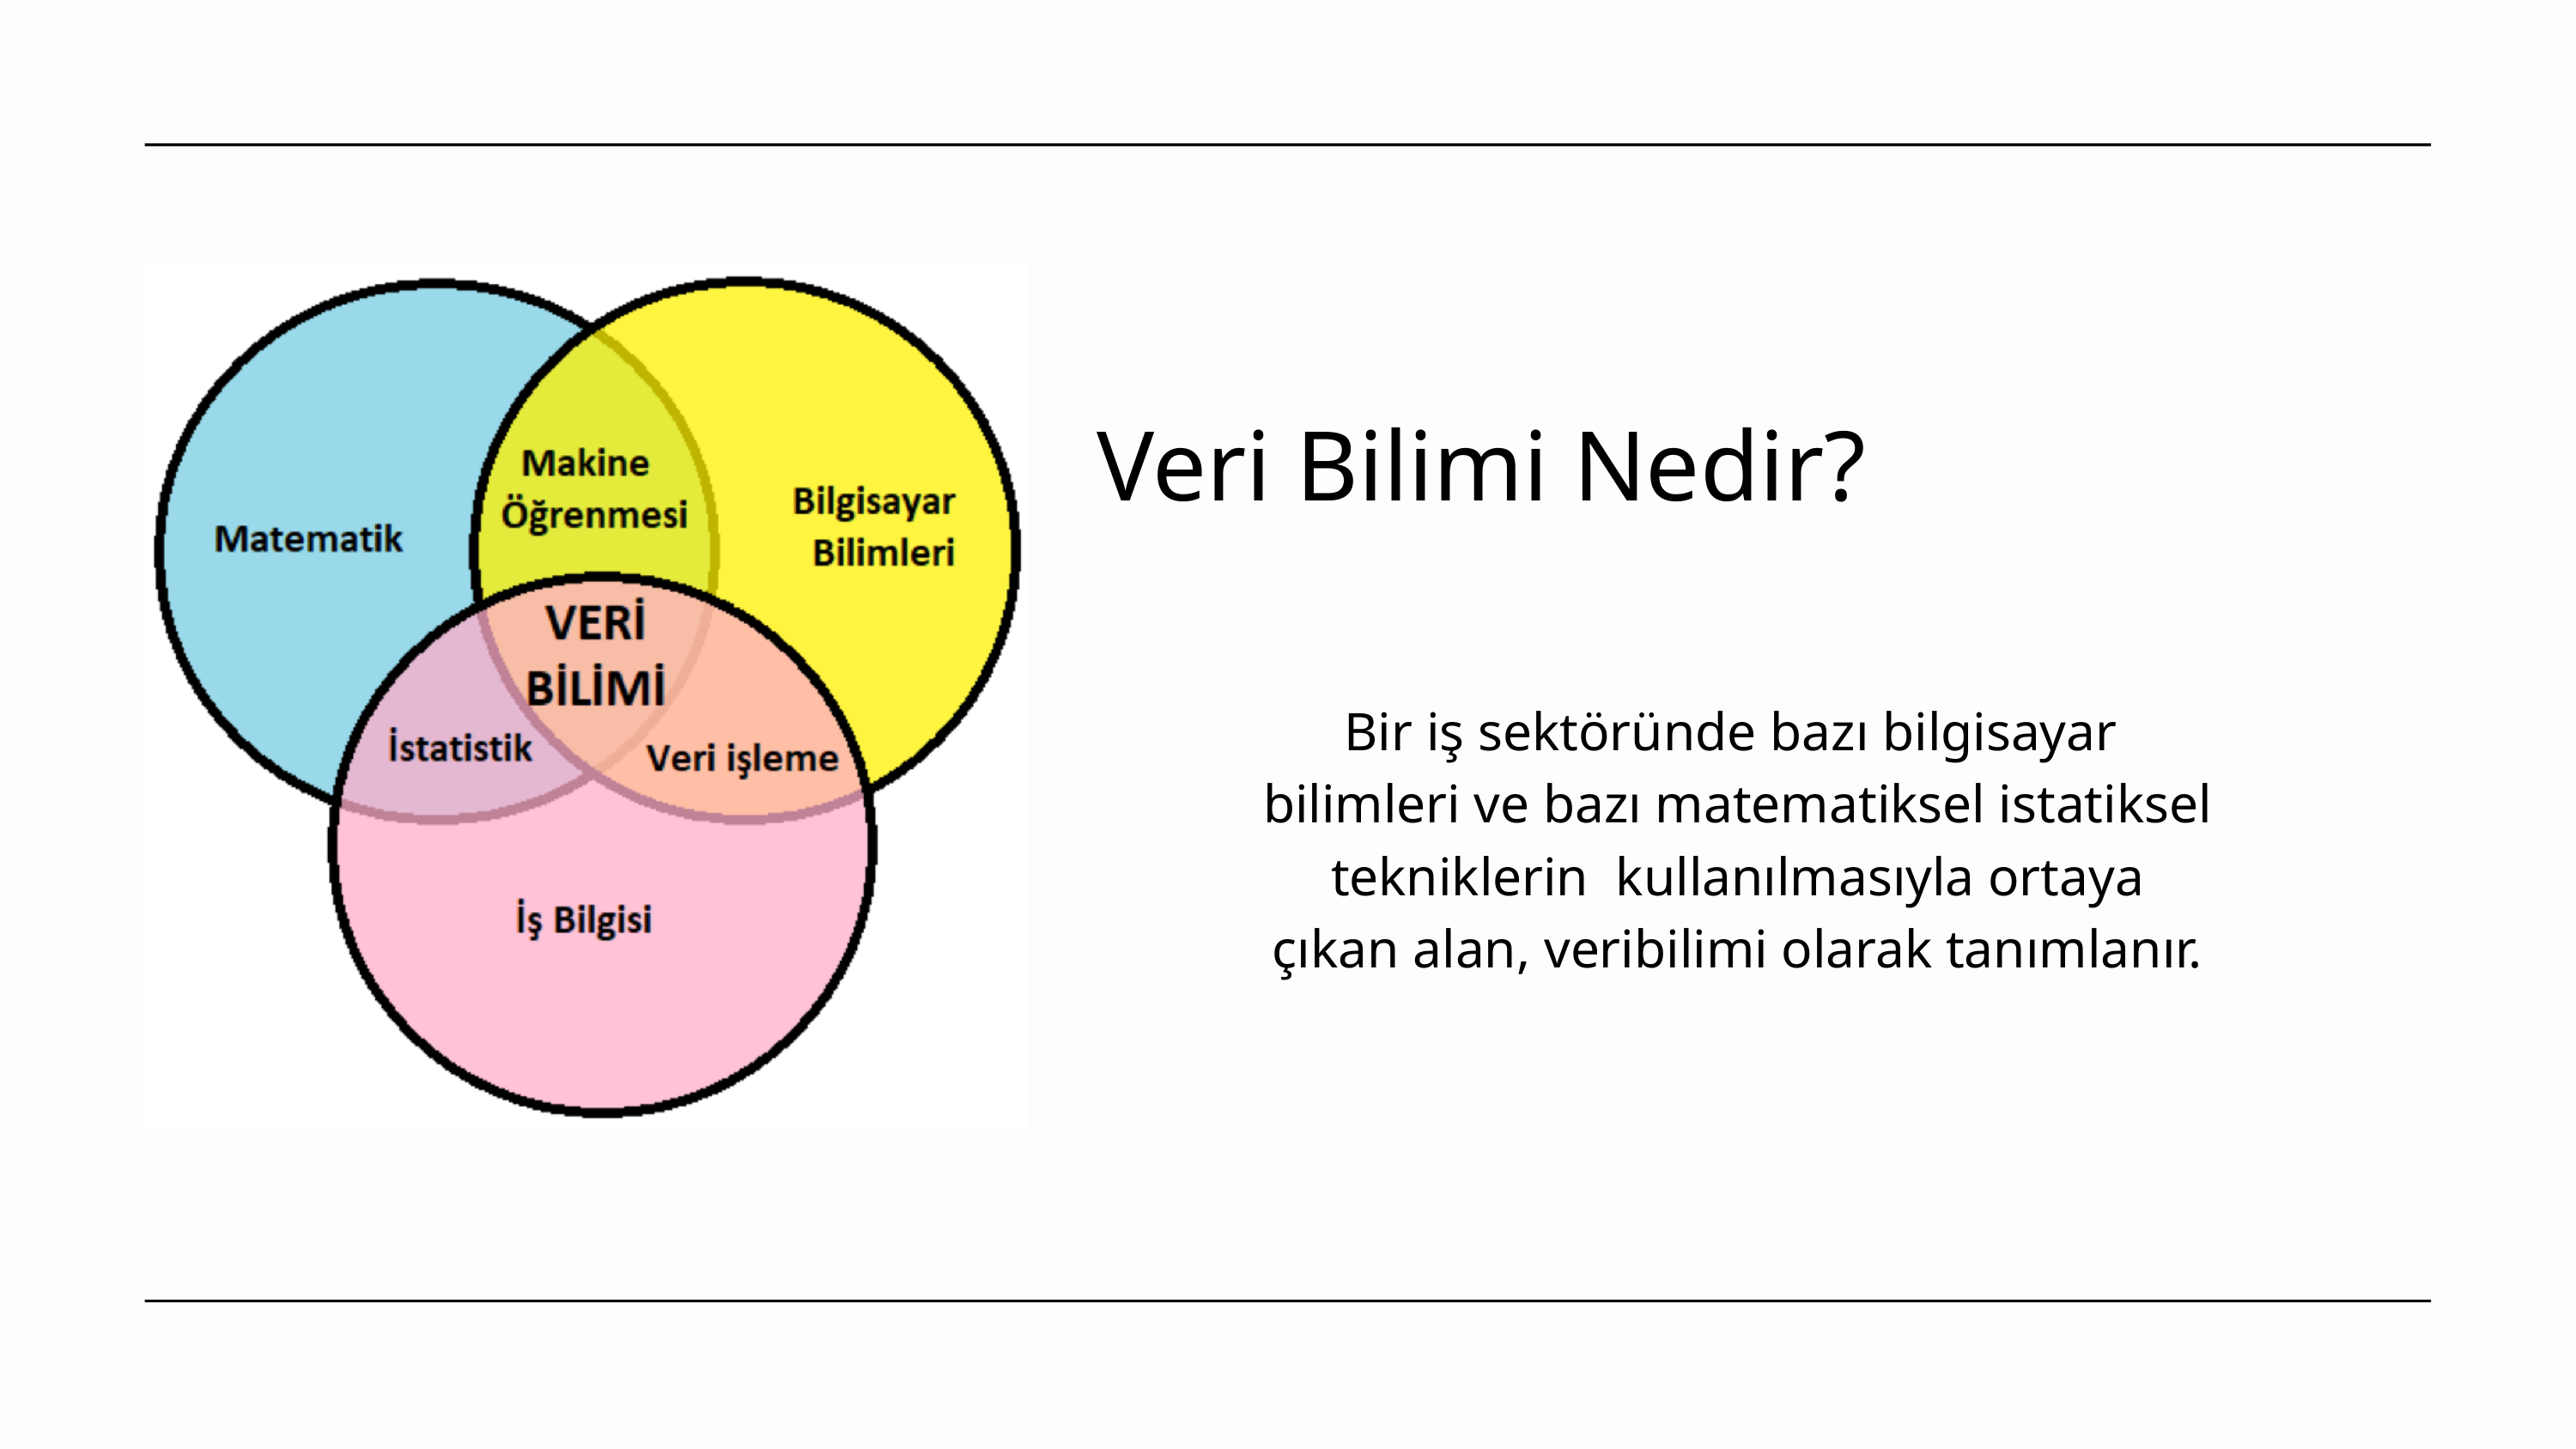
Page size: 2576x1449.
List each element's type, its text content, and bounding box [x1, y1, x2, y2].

text_box Bir iş sektöründe bazı bilgisayar bilimleri ve bazı matematiksel istatiksel tekniklerin kullanılmasıyla ortaya çıkan alan, veribilimi olarak tanımlanır. [1261, 688, 2216, 979]
text_box Veri Bilimi Nedir? [1097, 385, 2576, 520]
text_box [144, 264, 1029, 1127]
